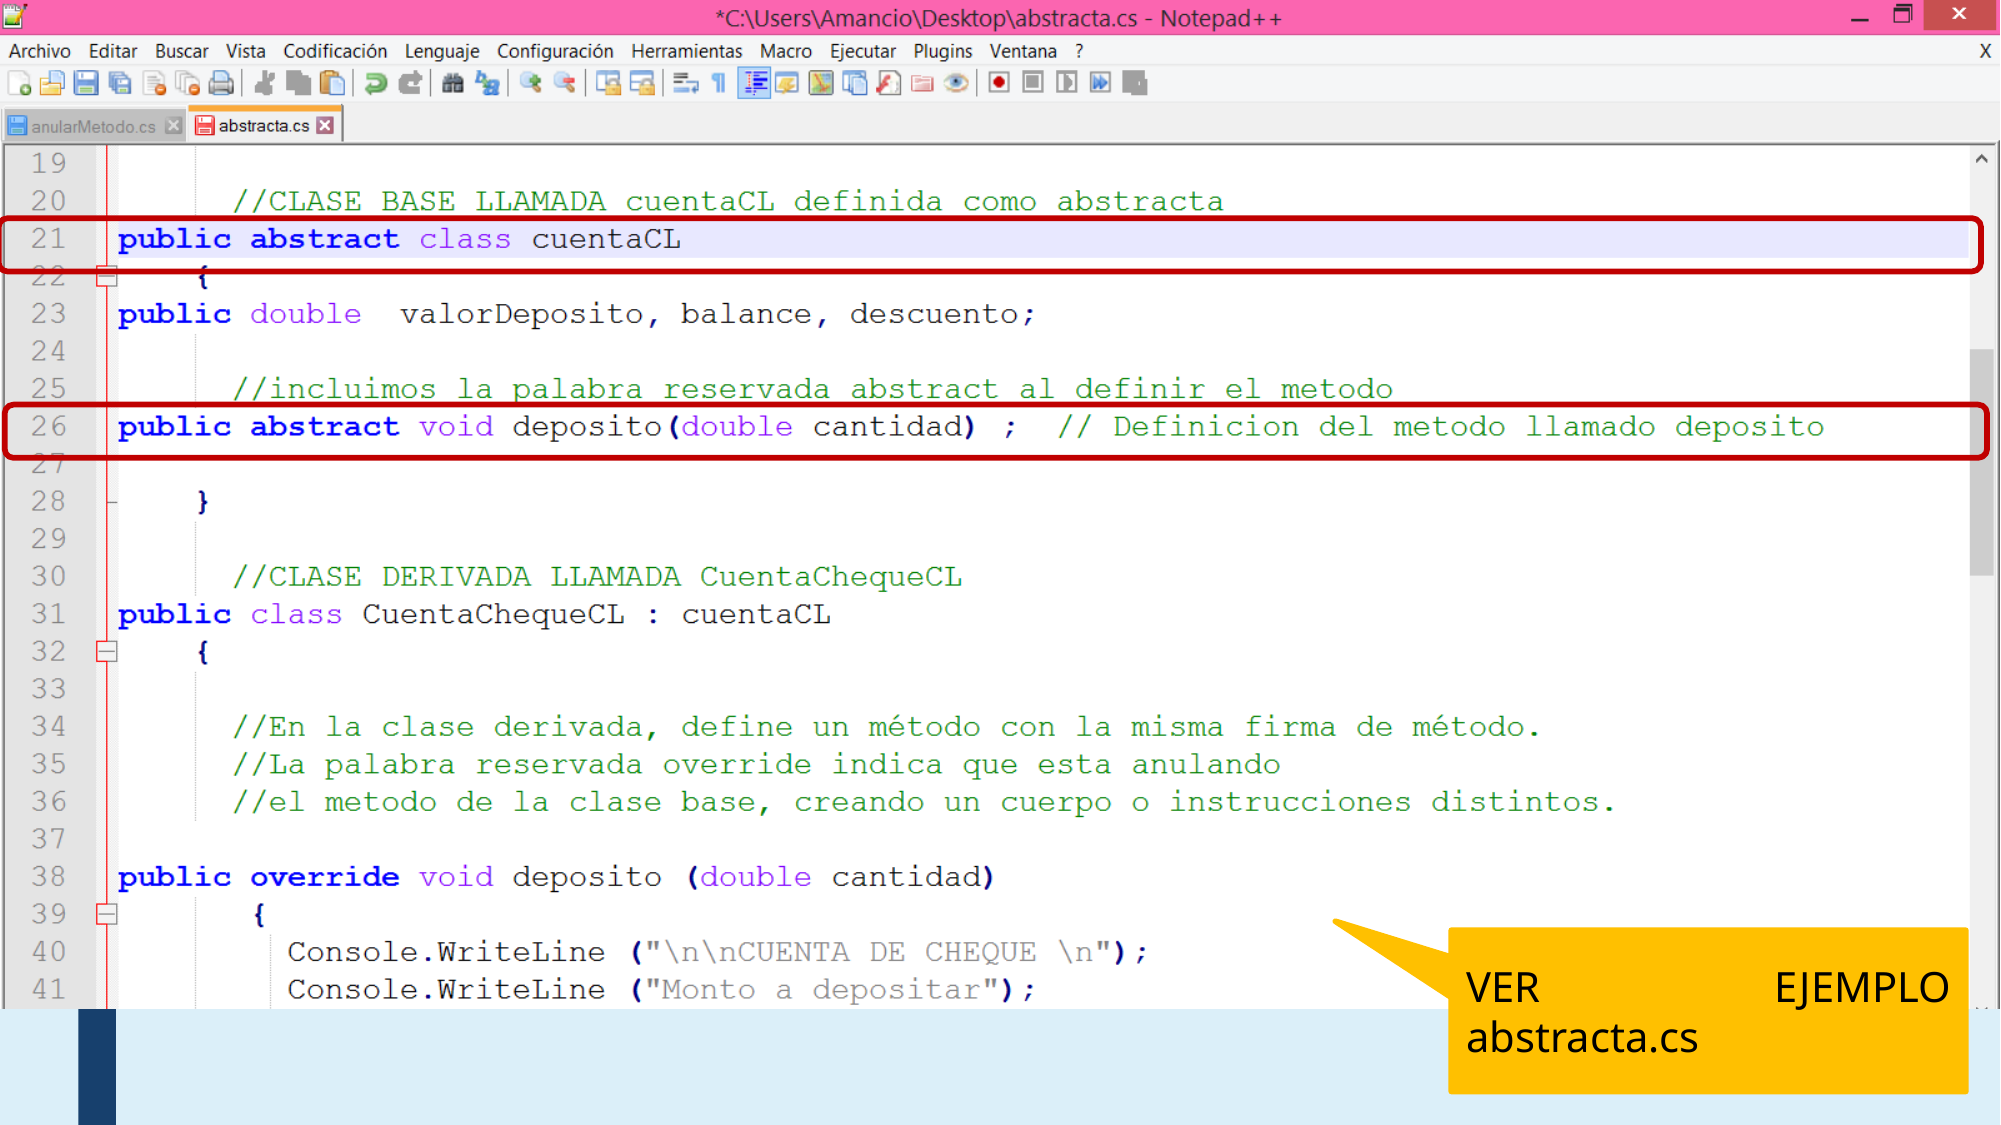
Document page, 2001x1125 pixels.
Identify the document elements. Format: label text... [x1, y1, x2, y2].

text_box VER EJEMPLO abstracta.cs [1448, 1009, 1969, 1095]
picture [0, 0, 2000, 1009]
